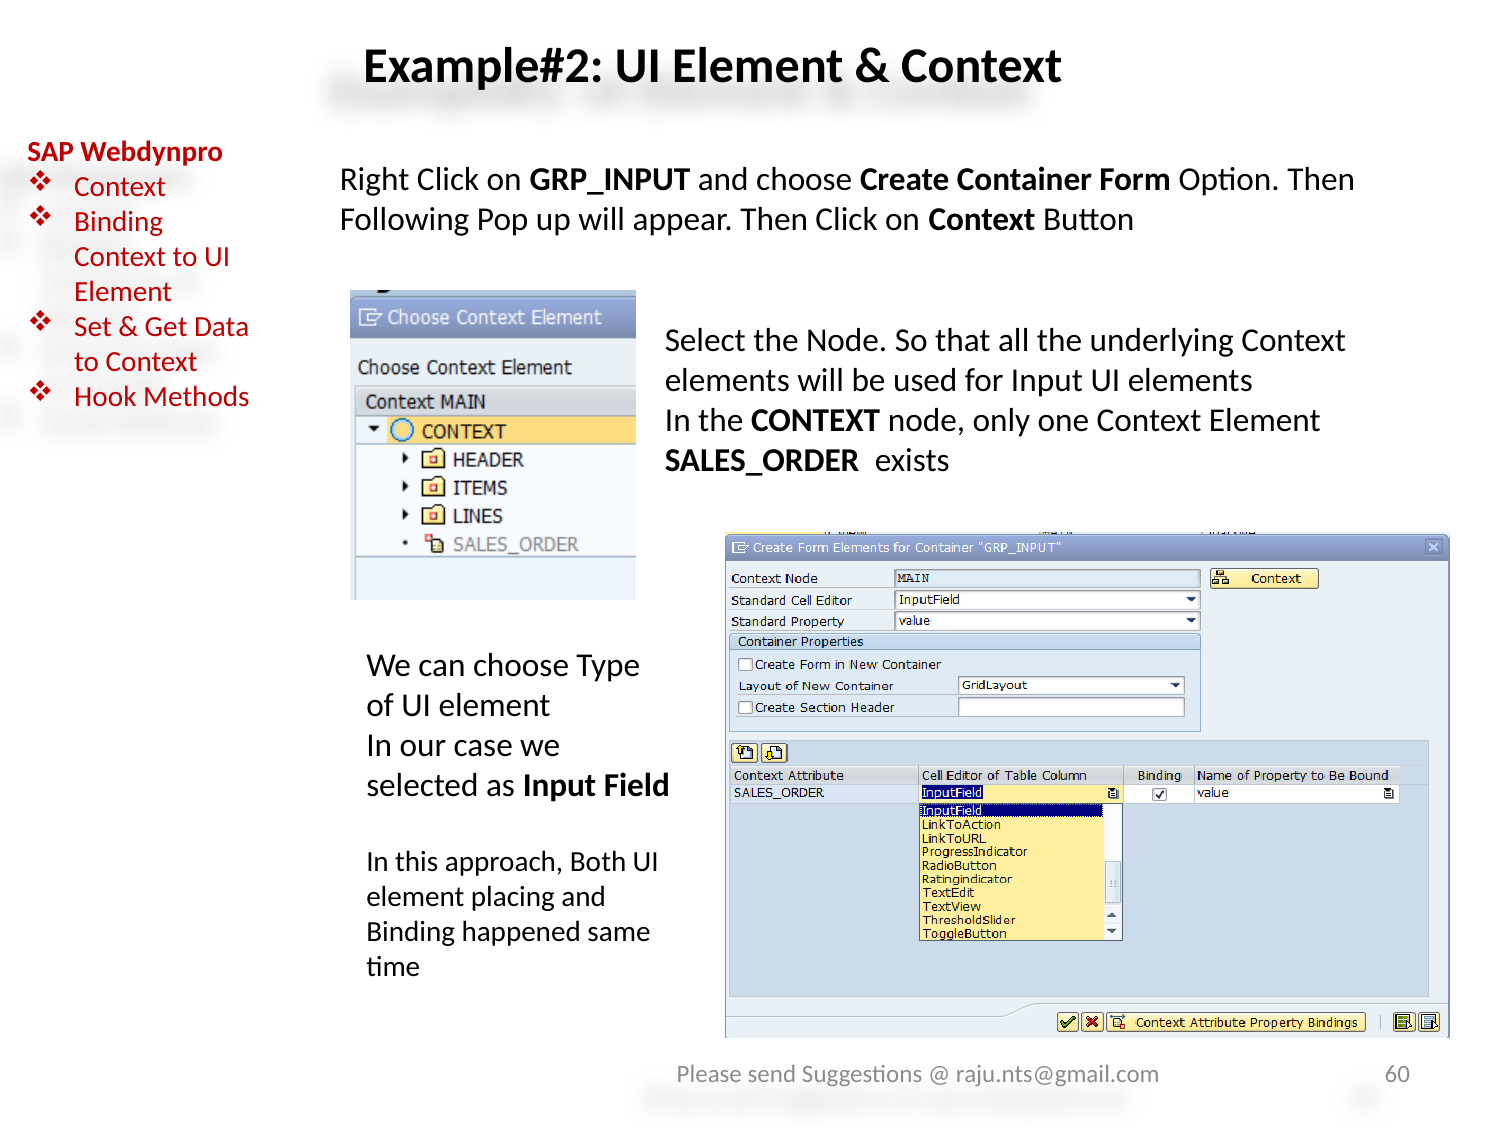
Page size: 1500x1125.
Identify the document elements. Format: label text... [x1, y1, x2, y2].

picture [724, 531, 1451, 1038]
footer Please send Suggestions @ raju.nts@gmail.com [512, 1042, 1074, 1103]
text_box We can choose Type of UI element In our case we selected as Input Field In this approach, Both UI element placing and Binding happened same time [351, 635, 688, 990]
text_box Example#2: UI Element & Context [274, 24, 1163, 100]
text_box SAP Webdynpro Context Binding Context to UI Element Set & Get Data to Context Hook Methods [12, 124, 275, 460]
picture [349, 290, 637, 601]
slide_number 60 [1074, 1046, 1425, 1103]
text_box Select the Node. So that all the underlying Context elements will be used for Input UI elements In the CONTEXT node, only one Context Element SALES_ORDER exists [650, 310, 1450, 486]
text_box Right Click on GRP_INPUT and choose Create Container Form Option. Then Following Pop up will appear. Then Click on Context Button [324, 149, 1488, 245]
